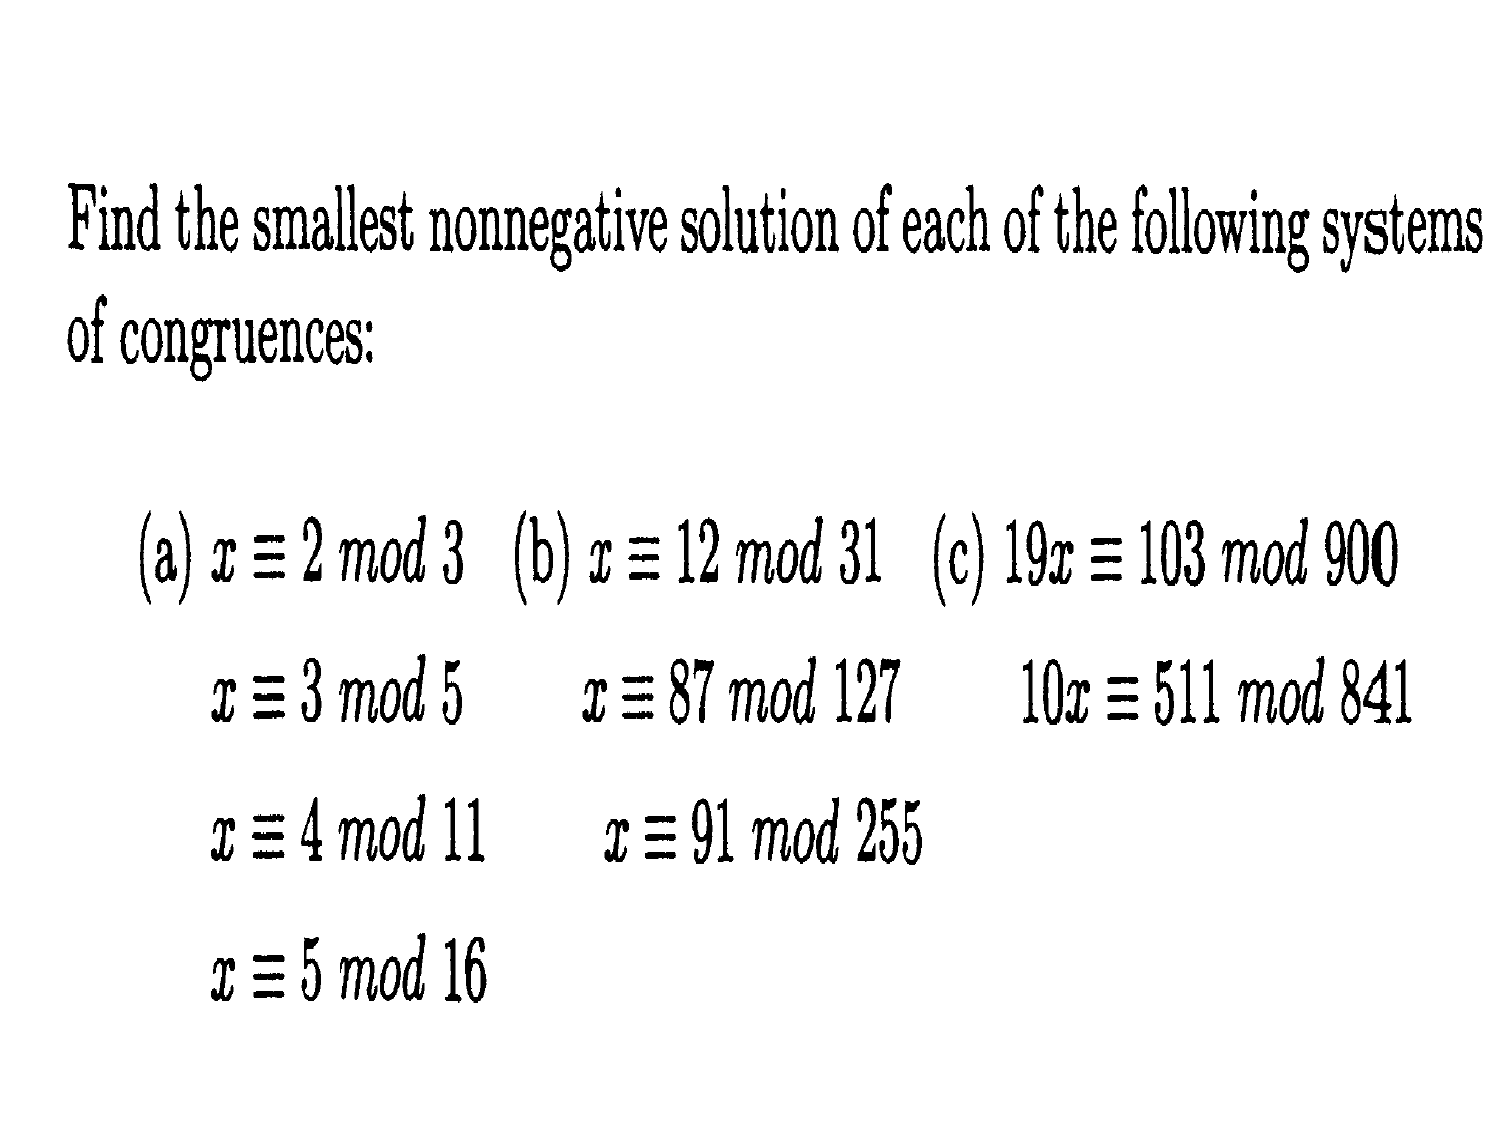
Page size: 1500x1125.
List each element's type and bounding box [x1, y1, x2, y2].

picture [49, 162, 1500, 1063]
